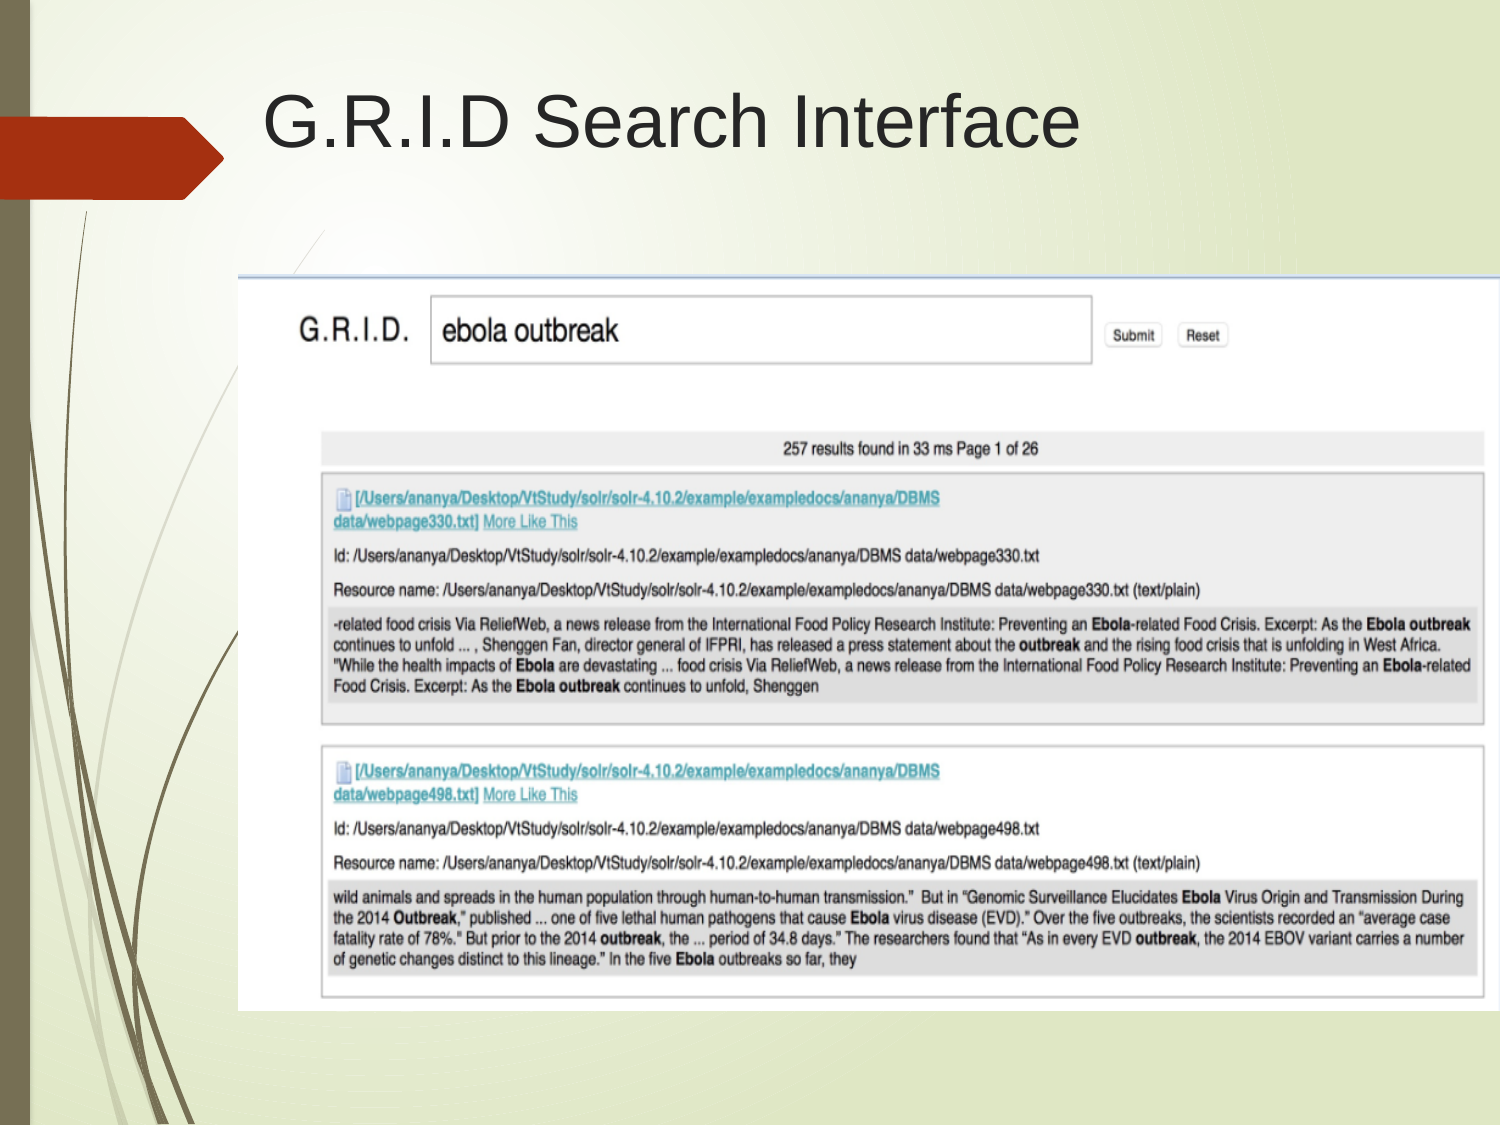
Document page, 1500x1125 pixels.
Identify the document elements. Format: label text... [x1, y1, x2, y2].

title G.R.I.D Search Interface [247, 65, 1329, 273]
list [238, 274, 1500, 1011]
